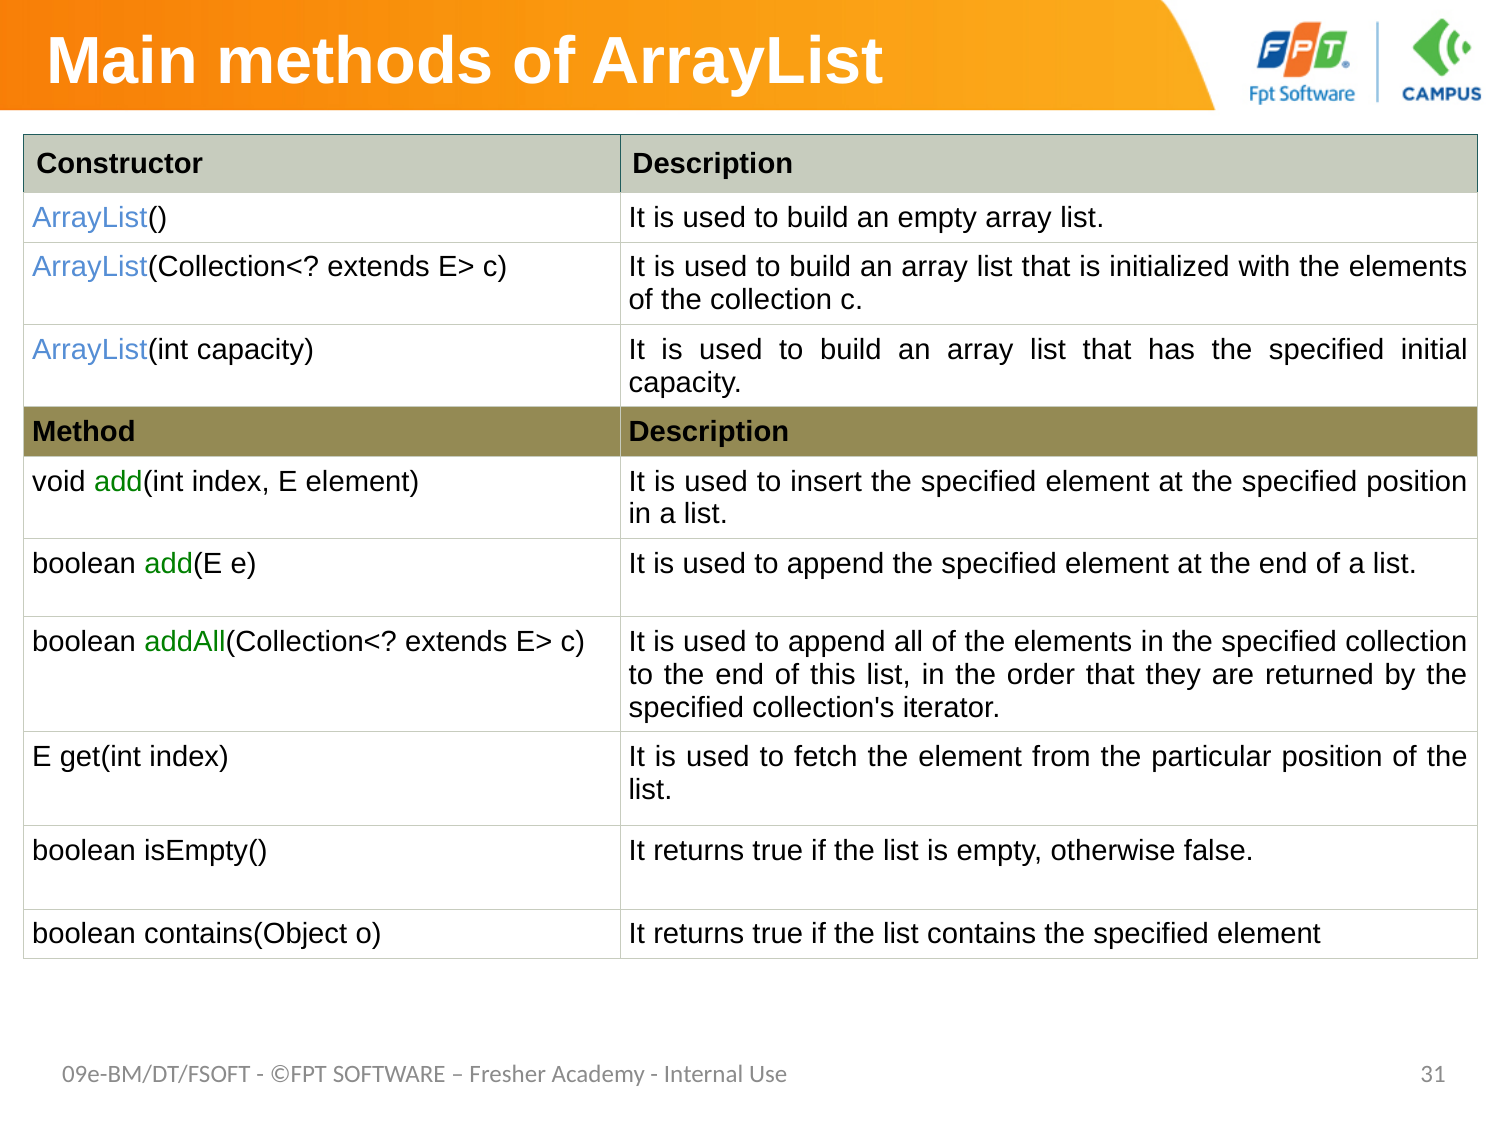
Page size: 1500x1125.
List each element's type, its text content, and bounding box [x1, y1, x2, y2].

table_cell ArrayList(int capacity) [24, 325, 620, 406]
table_cell It is used to build an array list that has the specified initial capacity. [621, 325, 1477, 406]
table_cell It is used to insert the specified element at the specified position in a list. [621, 457, 1477, 538]
footer 09e-BM/DT/FSOFT - ©FPT SOFTWARE – Fresher Academy - Internal Use [31, 1042, 820, 1103]
table_cell It returns true if the list is empty, otherwise false. [621, 826, 1477, 909]
table_cell boolean contains(Object o) [24, 910, 620, 958]
table_cell void add(int index, E element) [24, 457, 620, 538]
table_header Constructor [24, 135, 620, 192]
table_cell boolean add(E e) [24, 539, 620, 616]
table_cell It is used to build an empty array list. [621, 193, 1477, 242]
picture [0, 0, 1500, 1125]
table_cell ArrayList(Collection<? extends E> c) [24, 243, 620, 324]
table_cell It is used to append all of the elements in the specified collection to the end of this list, in the order that they are returned by the specified collection's iterator. [621, 617, 1477, 731]
table_cell It is used to fetch the element from the particular position of the list. [621, 732, 1477, 825]
table_cell E get(int index) [24, 732, 620, 825]
title Main methods of ArrayList [31, 3, 1461, 111]
table_cell Description [621, 407, 1477, 456]
table_cell It returns true if the list contains the specified element [621, 910, 1477, 958]
table_cell It is used to build an array list that is initialized with the elements of the collection c. [621, 243, 1477, 324]
table_cell Method [24, 407, 620, 456]
table_cell boolean isEmpty() [24, 826, 620, 909]
table_cell boolean addAll(Collection<? extends E> c) [24, 617, 620, 731]
table_header Description [621, 135, 1477, 192]
table_cell It is used to append the specified element at the end of a list. [621, 539, 1477, 616]
slide_number 31 [1074, 1042, 1461, 1103]
table_cell ArrayList() [24, 193, 620, 242]
